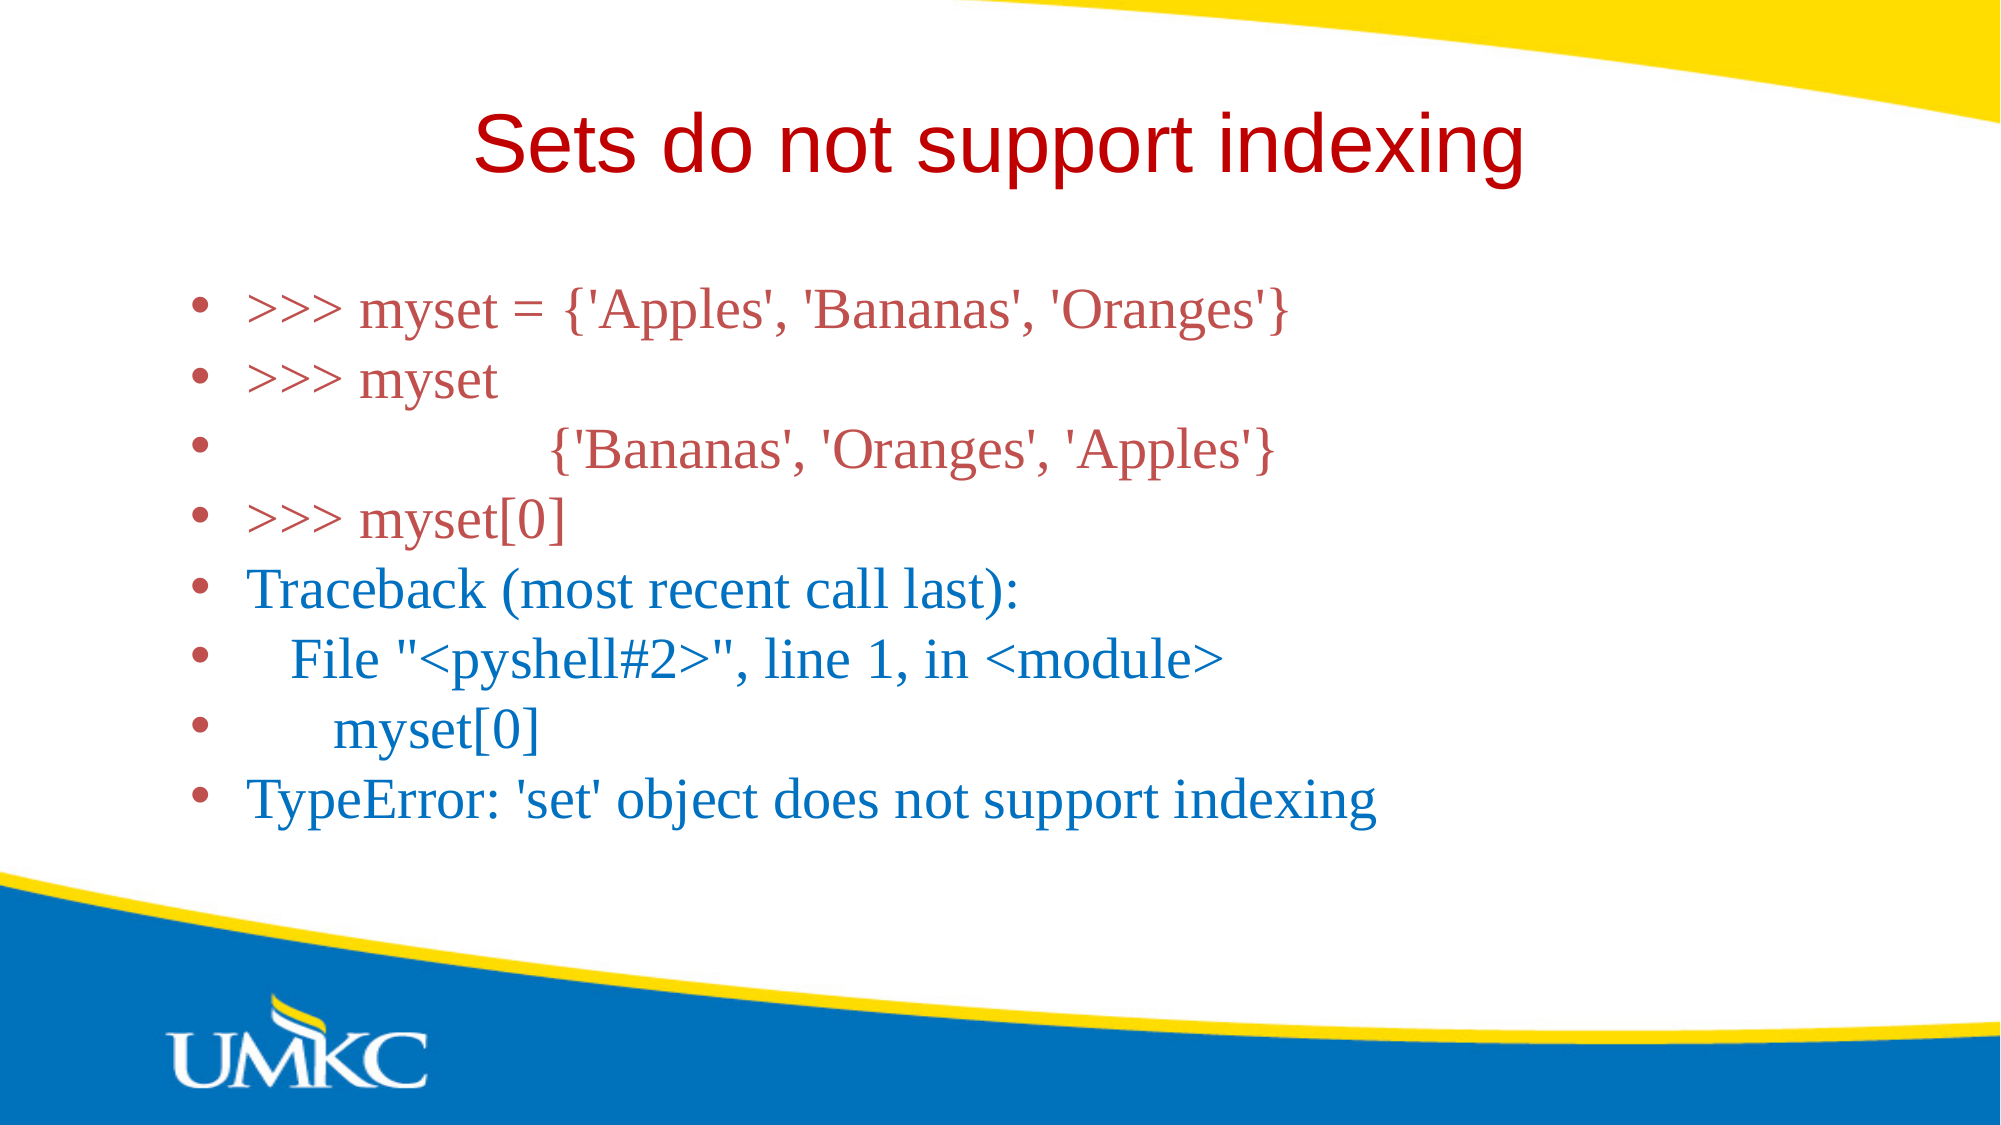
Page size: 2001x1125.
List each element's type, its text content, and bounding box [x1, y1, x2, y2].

picture [0, 0, 2001, 1125]
text_box >>> myset = {'Apples', 'Bananas', 'Oranges'} >>> myset {'Bananas', 'Oranges', 'Apples'} >>> myset[0] Traceback (most recent call last): File "<pyshell#2>", line 1, in <module> myset[0] TypeError: 'set' object does not support indexing [175, 262, 1675, 1005]
text_box Sets do not support indexing [99, 45, 1900, 233]
